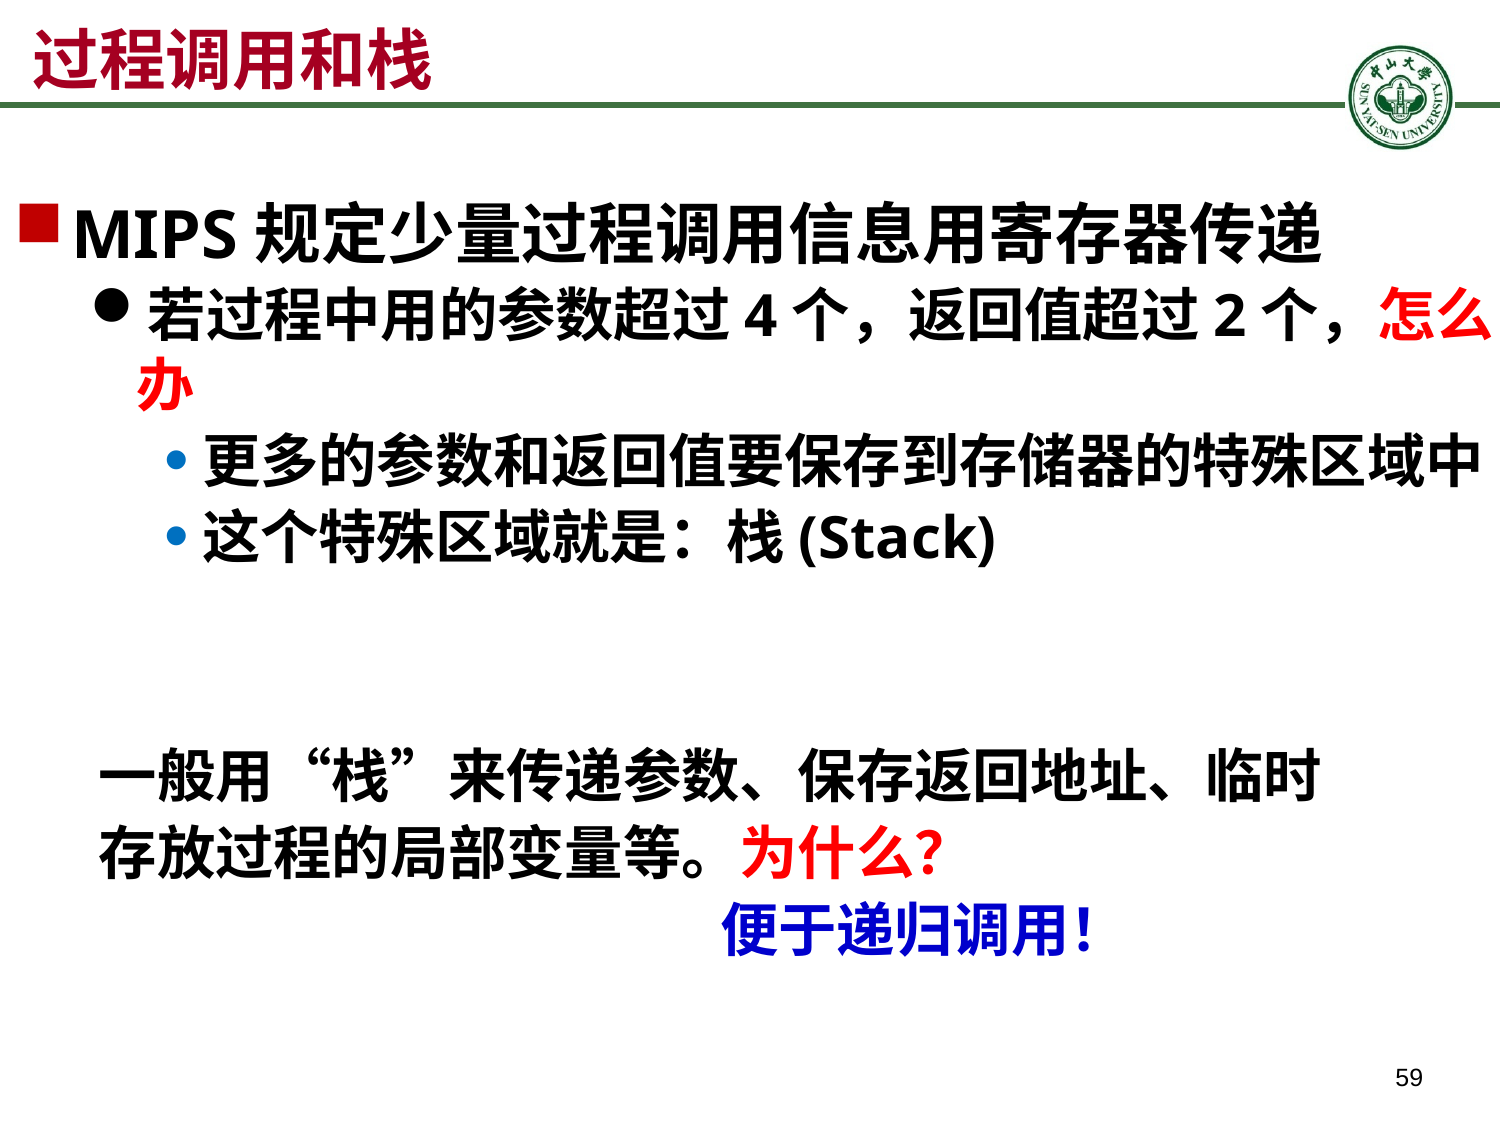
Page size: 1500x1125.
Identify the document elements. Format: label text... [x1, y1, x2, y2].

list MIPS规定少量过程调用信息用寄存器传递 若过程中用的参数超过4个，返回值超过2个，怎么办 更多的参数和返回值要保存到存储器的特殊区域中 这个特殊区域就是：栈(Stack) [0, 184, 1500, 1058]
picture [1345, 42, 1455, 152]
title 过程调用和栈 [17, 5, 1318, 106]
text_box 便于递归调用！ [705, 885, 1143, 971]
text_box 一般用“栈”来传递参数、保存返回地址、临时存放过程的局部变量等。为什么？ [88, 727, 1365, 891]
